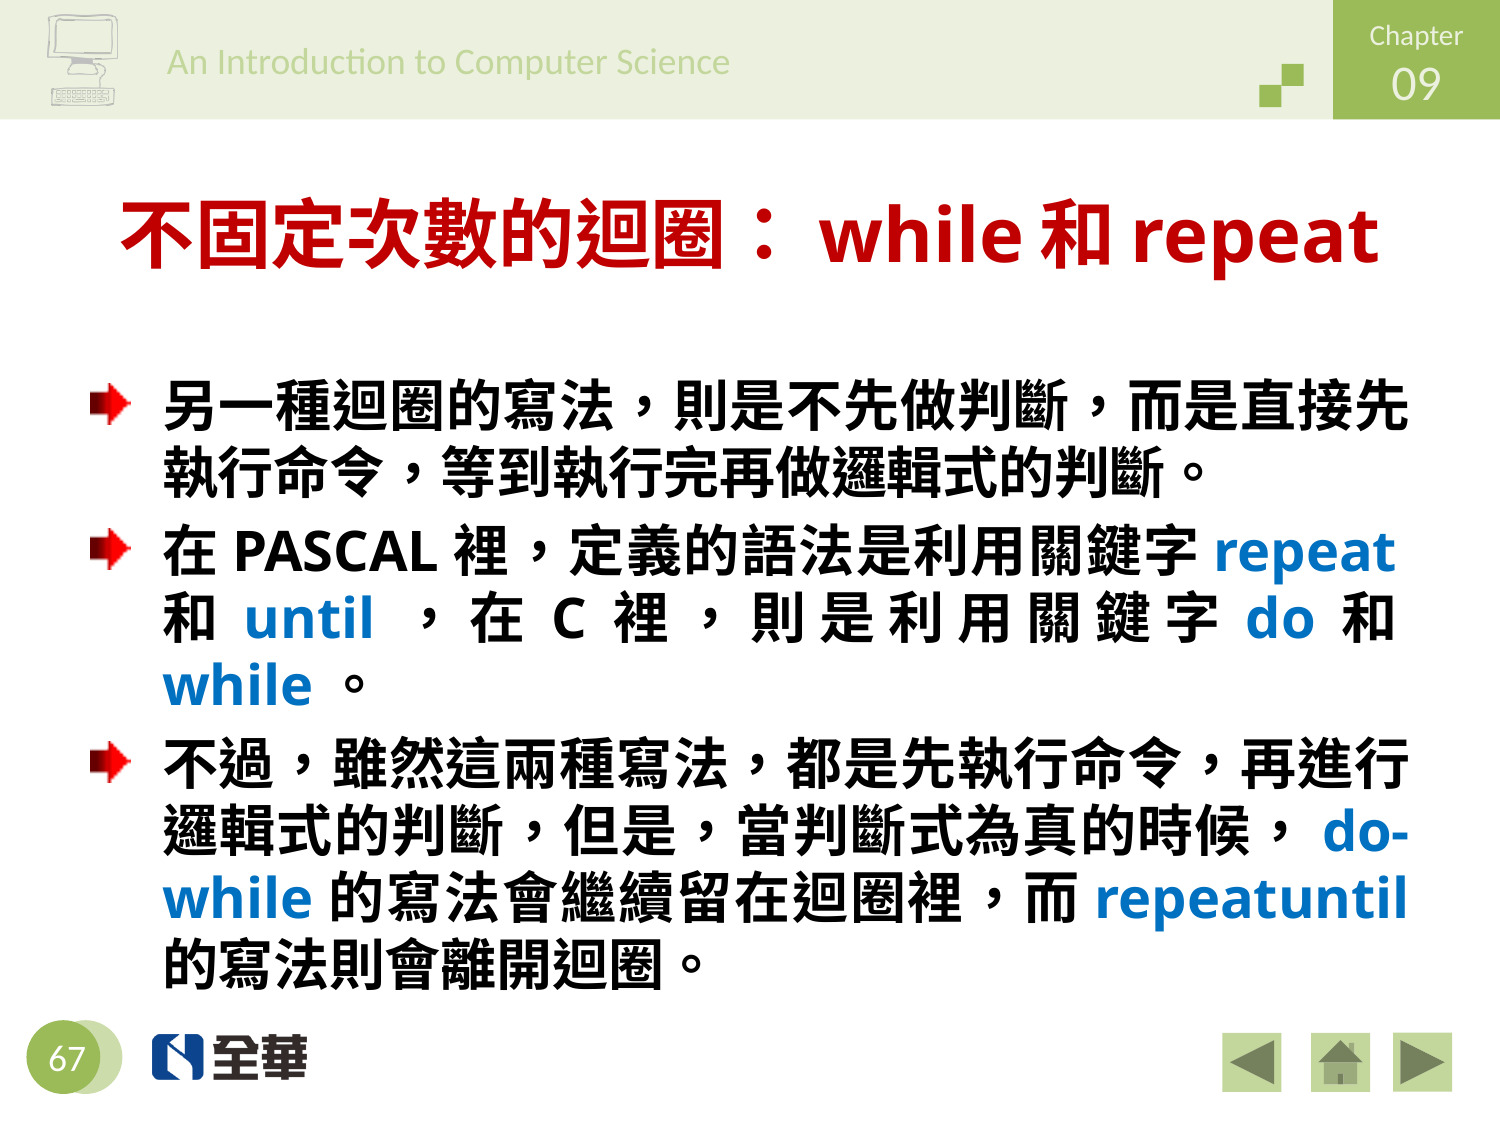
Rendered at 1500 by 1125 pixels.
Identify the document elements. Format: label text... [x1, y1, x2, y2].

title 不固定次數的迴圈：while和repeat [75, 138, 1425, 327]
picture [90, 383, 131, 425]
picture [90, 741, 131, 783]
picture [152, 1034, 307, 1080]
picture [47, 14, 118, 106]
picture [90, 528, 131, 570]
list 另一種迴圈的寫法，則是不先做判斷，而是直接先執行命令，等到執行完再做邏輯式的判斷。 在PASCAL裡，定義的語法是利用關鍵字repeat和until，在C裡，則是利用關鍵字do和while。 不過，雖然這兩種寫法，都是先執行命令，再進行邏輯式的判斷，但是，當判斷式為真的時候，do-while的寫法會繼續留在迴圈裡，而repeatuntil 的寫法則會離開迴圈。 [75, 363, 1425, 1005]
